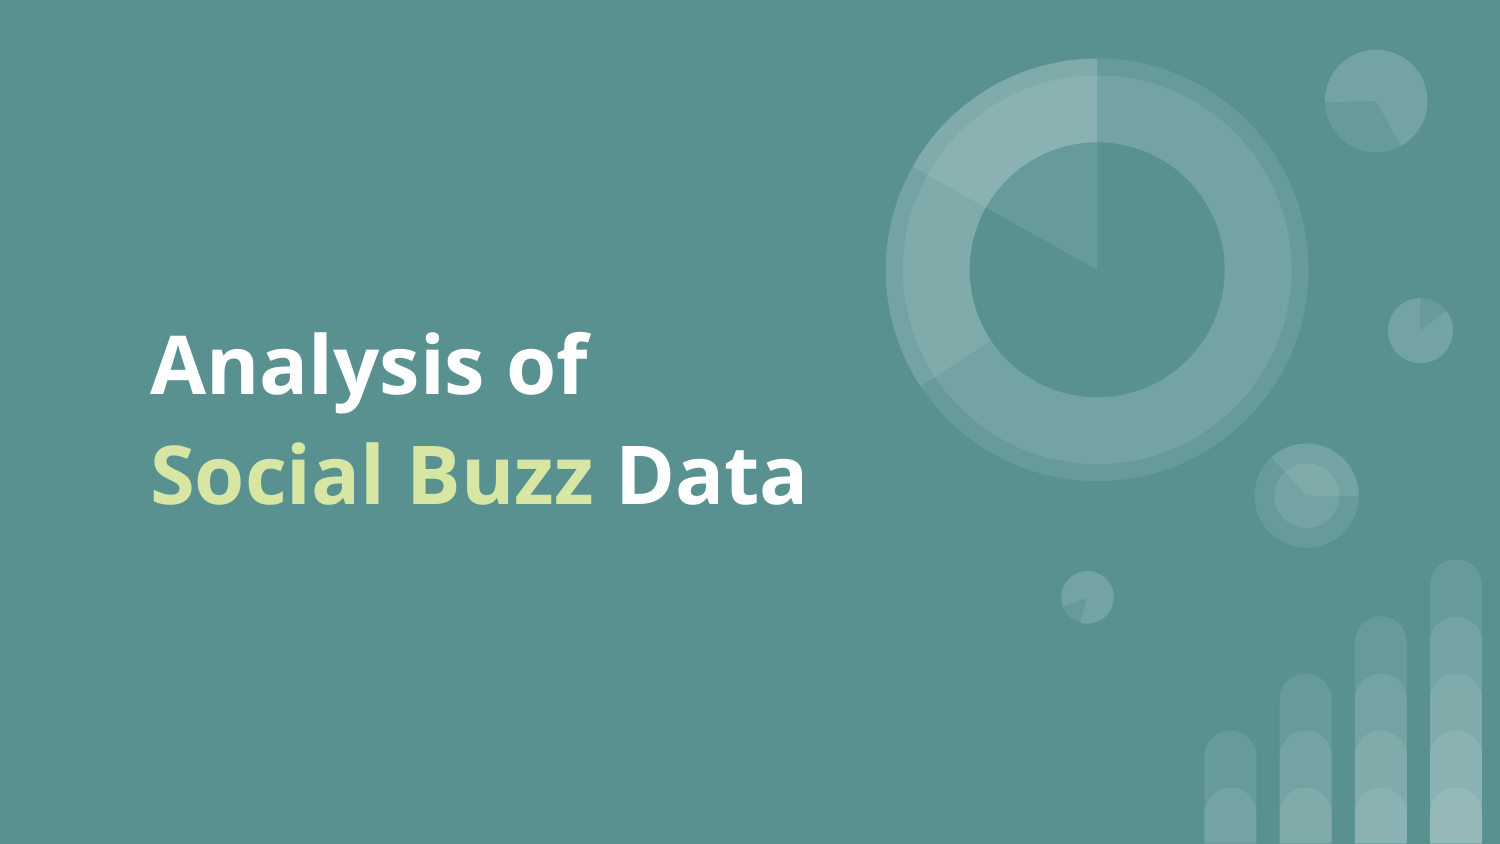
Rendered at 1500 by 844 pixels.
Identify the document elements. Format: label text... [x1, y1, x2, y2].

title Analysis of Social Buzz Data [135, 264, 834, 572]
